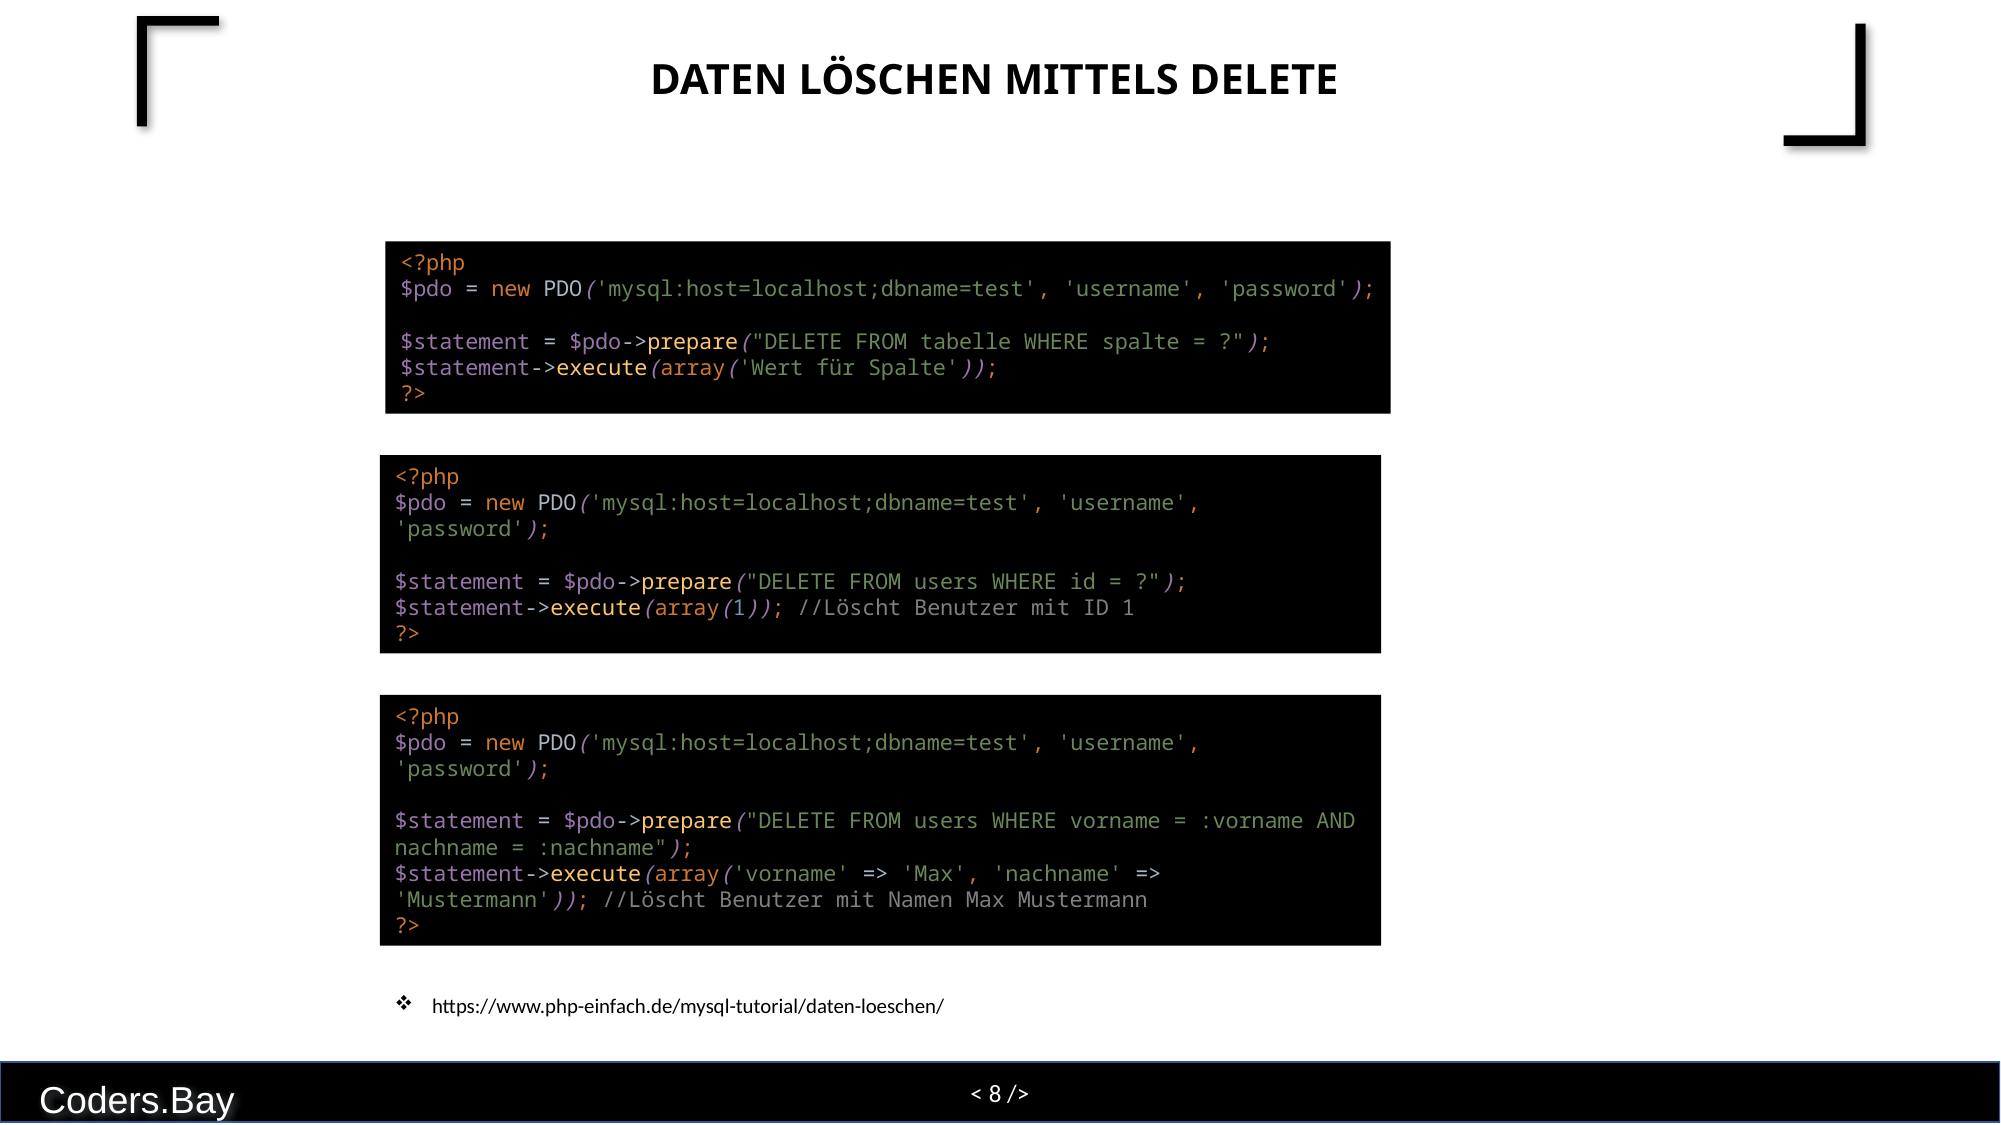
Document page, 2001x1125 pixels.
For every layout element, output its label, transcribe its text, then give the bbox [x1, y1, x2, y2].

text_box <?php $pdo = new PDO('mysql:host=localhost;dbname=test', 'username', 'password'); $statement = $pdo->prepare("DELETE FROM users WHERE id = ?"); $statement->execute(array(1)); //Löscht Benutzer mit ID 1 ?> [379, 455, 1382, 654]
text_box <?php $pdo = new PDO('mysql:host=localhost;dbname=test', 'username', 'password'); $statement = $pdo->prepare("DELETE FROM users WHERE vorname = :vorname AND nachname = :nachname"); $statement->execute(array('vorname' => 'Max', 'nachname' => 'Mustermann')); //Löscht Benutzer mit Namen Max Mustermann ?> [379, 694, 1382, 946]
title Daten löschen mittels DELETE [155, 36, 1845, 127]
text_box <?php $pdo = new PDO('mysql:host=localhost;dbname=test', 'username', 'password'); $statement = $pdo->prepare("DELETE FROM tabelle WHERE spalte = ?"); $statement->execute(array('Wert für Spalte')); ?> [385, 241, 1391, 414]
text_box https://www.php-einfach.de/mysql-tutorial/daten-loeschen/ [379, 987, 1382, 1025]
